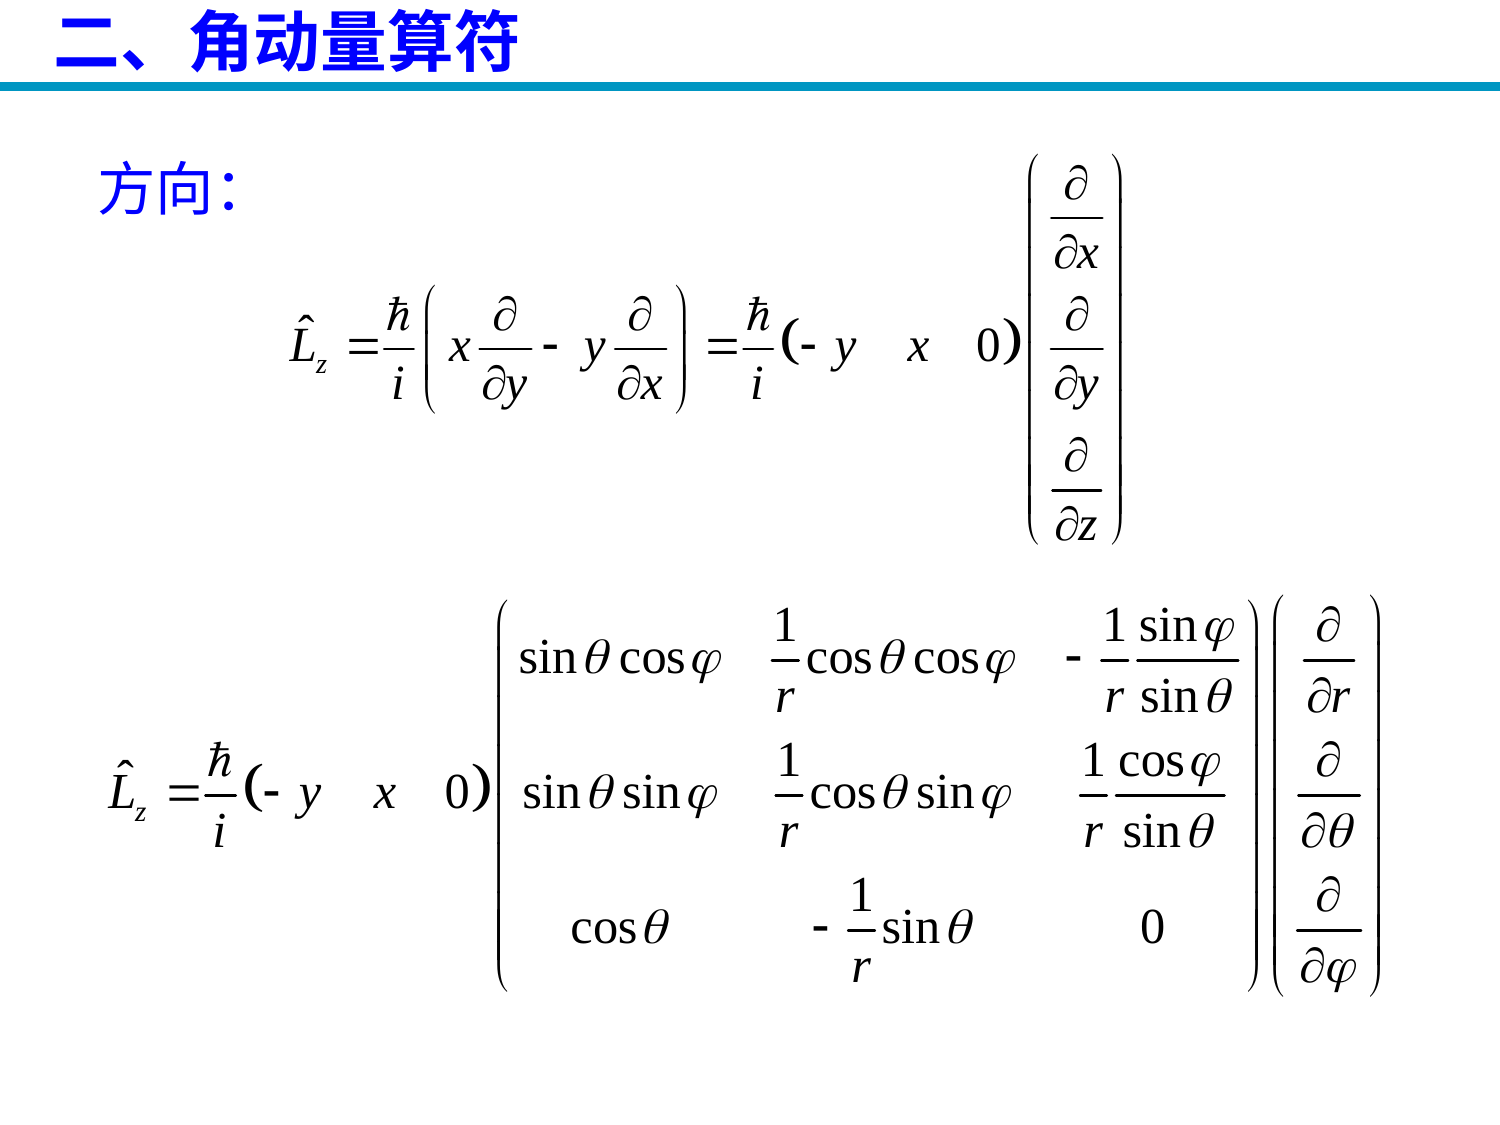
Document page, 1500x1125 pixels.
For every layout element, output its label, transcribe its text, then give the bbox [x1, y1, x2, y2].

title 二、角动量算符 [38, 0, 566, 90]
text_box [280, 144, 1136, 554]
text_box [99, 585, 1398, 1006]
